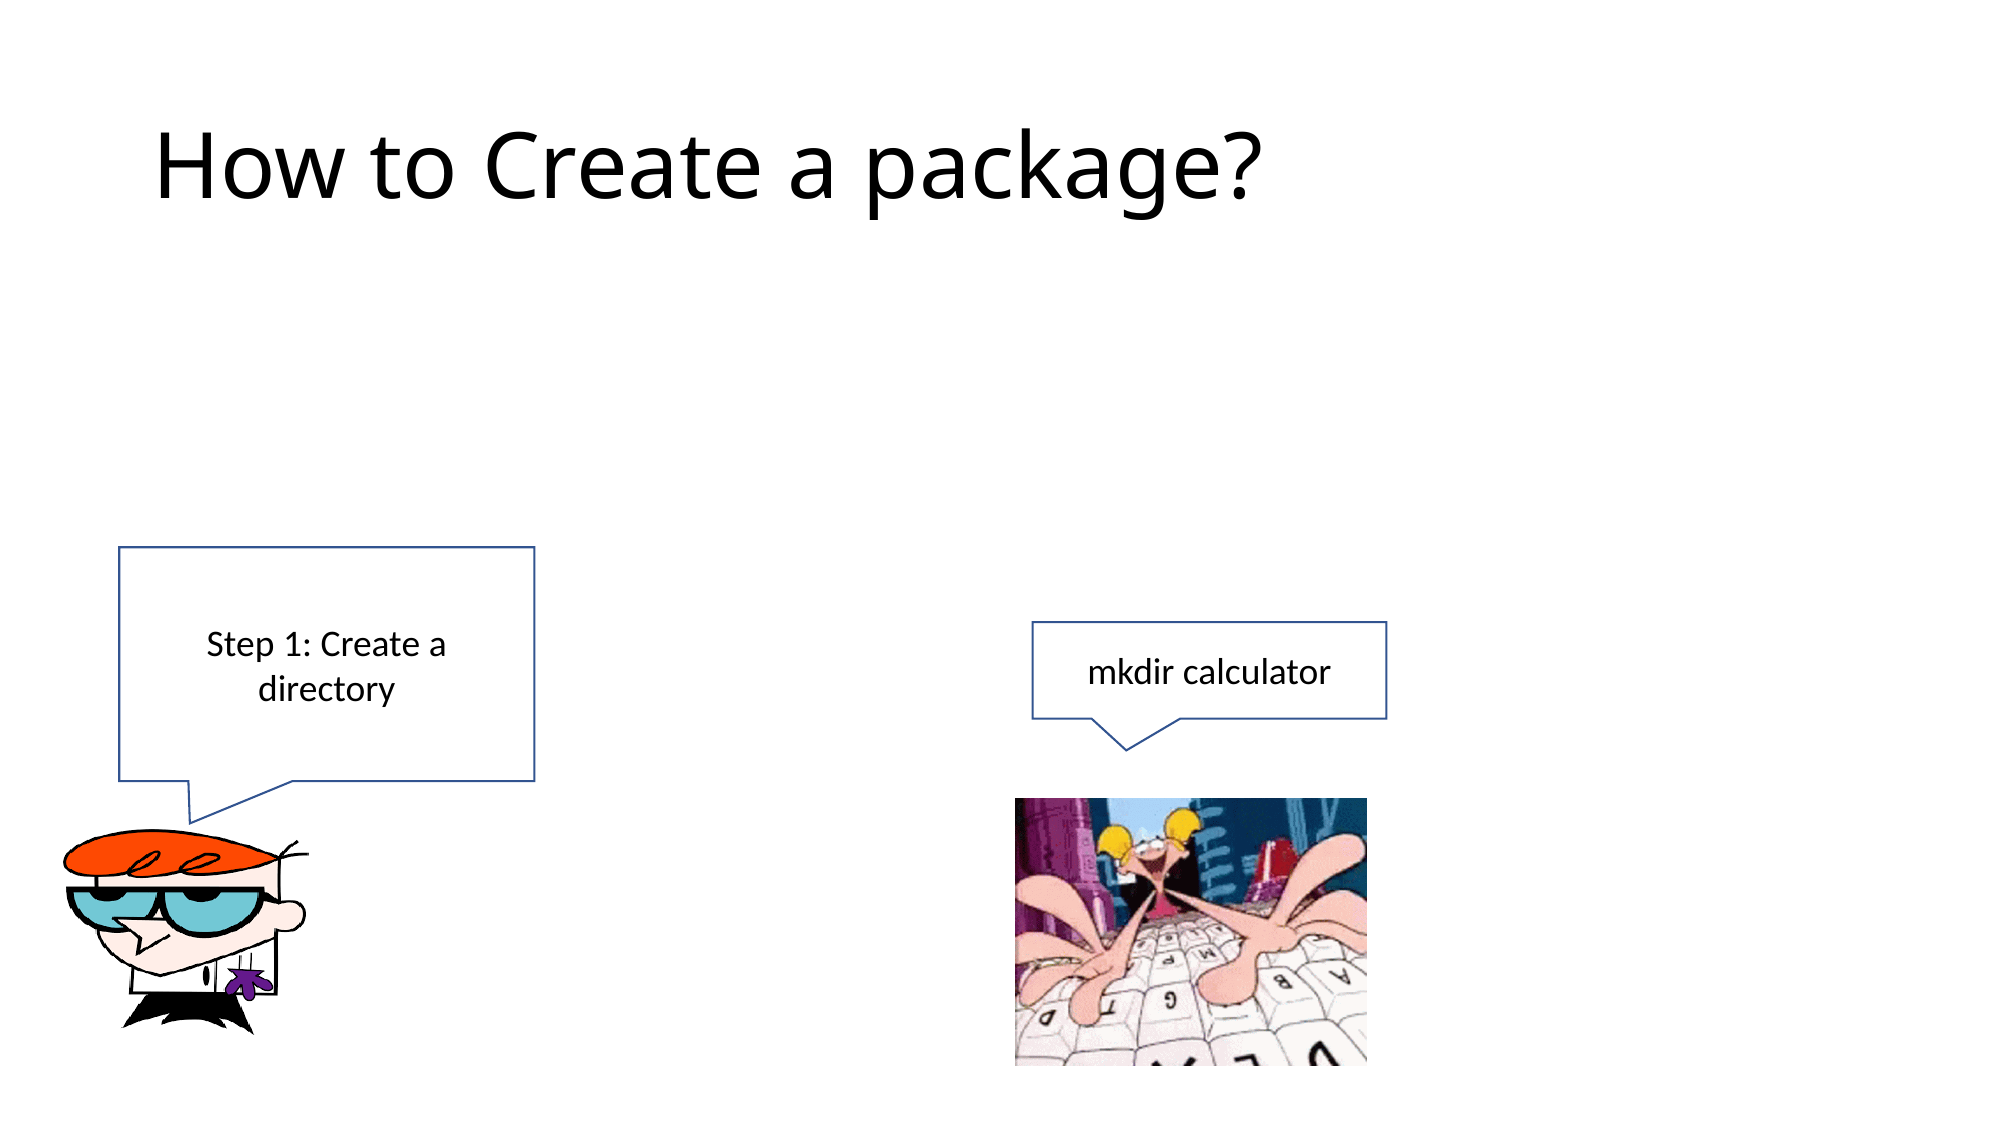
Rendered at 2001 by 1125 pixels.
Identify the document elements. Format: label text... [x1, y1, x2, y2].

text_box Step 1: Create a directory [118, 546, 536, 825]
picture [63, 829, 309, 1035]
title How to Create a package? [137, 59, 1863, 278]
text_box [1031, 621, 1388, 752]
picture [1015, 798, 1367, 1066]
text_box mkdir calculator [1072, 640, 1347, 700]
